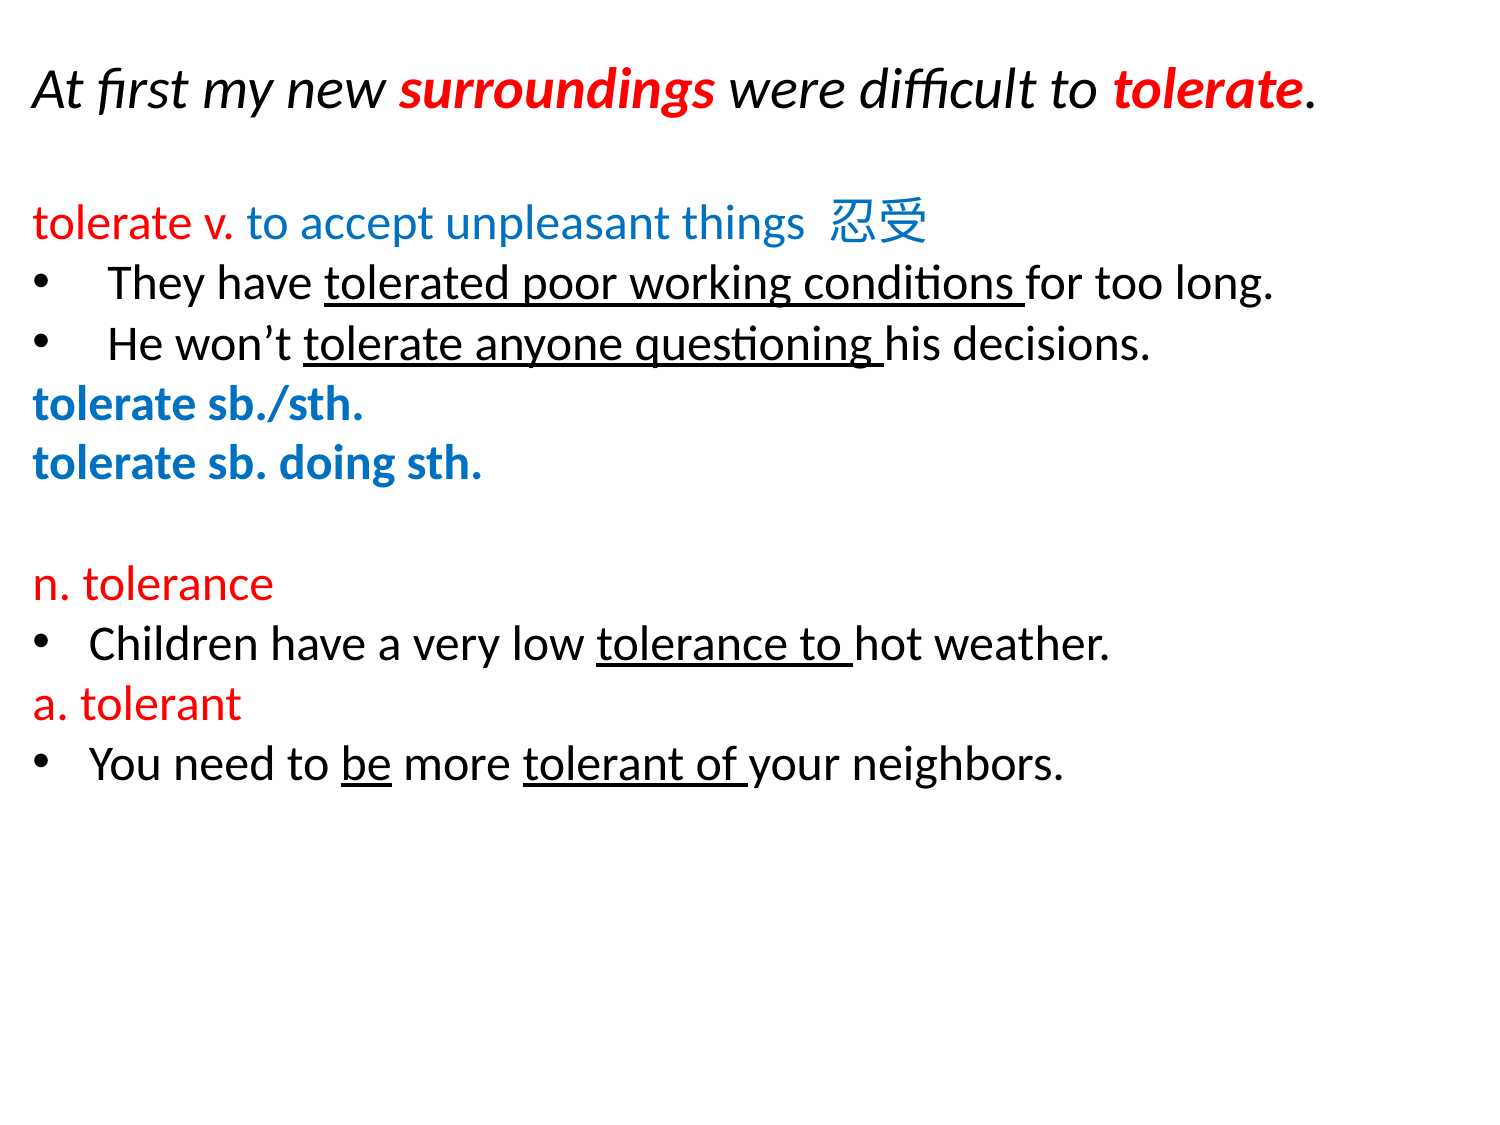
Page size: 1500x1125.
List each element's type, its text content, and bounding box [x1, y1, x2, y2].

text_box At first my new surroundings were difficult to tolerate. tolerate v. to accept unpleasant things 忍受 They have tolerated poor working conditions for too long. He won’t tolerate anyone questioning his decisions. tolerate sb./sth. tolerate sb. doing sth. n. tolerance Children have a very low tolerance to hot weather. a. tolerant You need to be more tolerant of your neighbors. [17, 42, 1495, 798]
